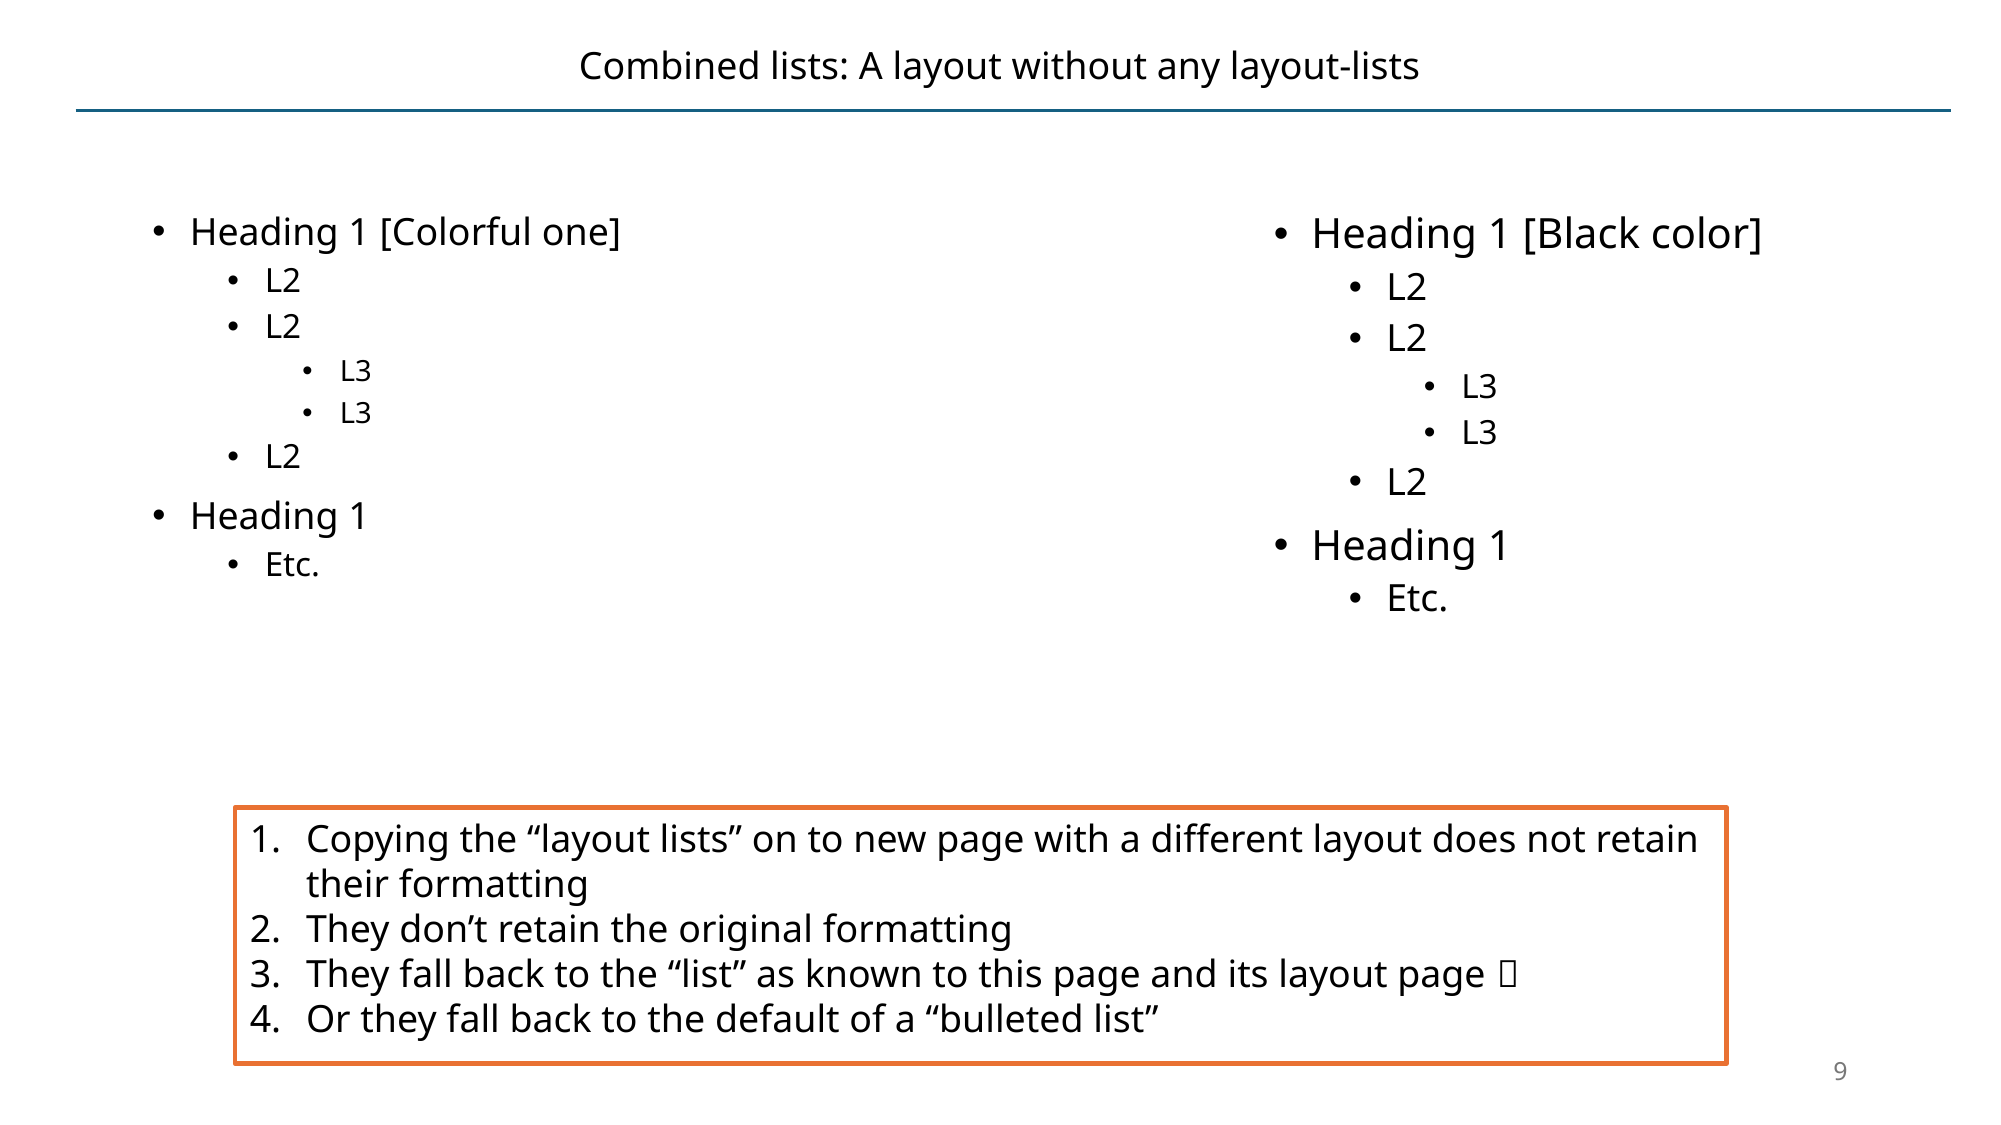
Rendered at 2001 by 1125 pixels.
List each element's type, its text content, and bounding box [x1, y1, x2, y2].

text_box Heading 1 [Black color] L2 L2 L3 L3 L2 Heading 1 Etc. [1258, 205, 1863, 920]
slide_number 9 [1412, 1042, 1863, 1103]
text_box Heading 1 [Colorful one] L2 L2 L3 L3 L2 Heading 1 Etc. [137, 205, 703, 685]
title Combined lists: A layout without any layout-lists [137, 32, 1863, 102]
text_box Copying the “layout lists” on to new page with a different layout does not retain their formatting They don’t retain the original formatting They fall back to the “list” as known to this page and its layout page  Or they fall back to the default of a “bulleted list” [235, 807, 1727, 1064]
